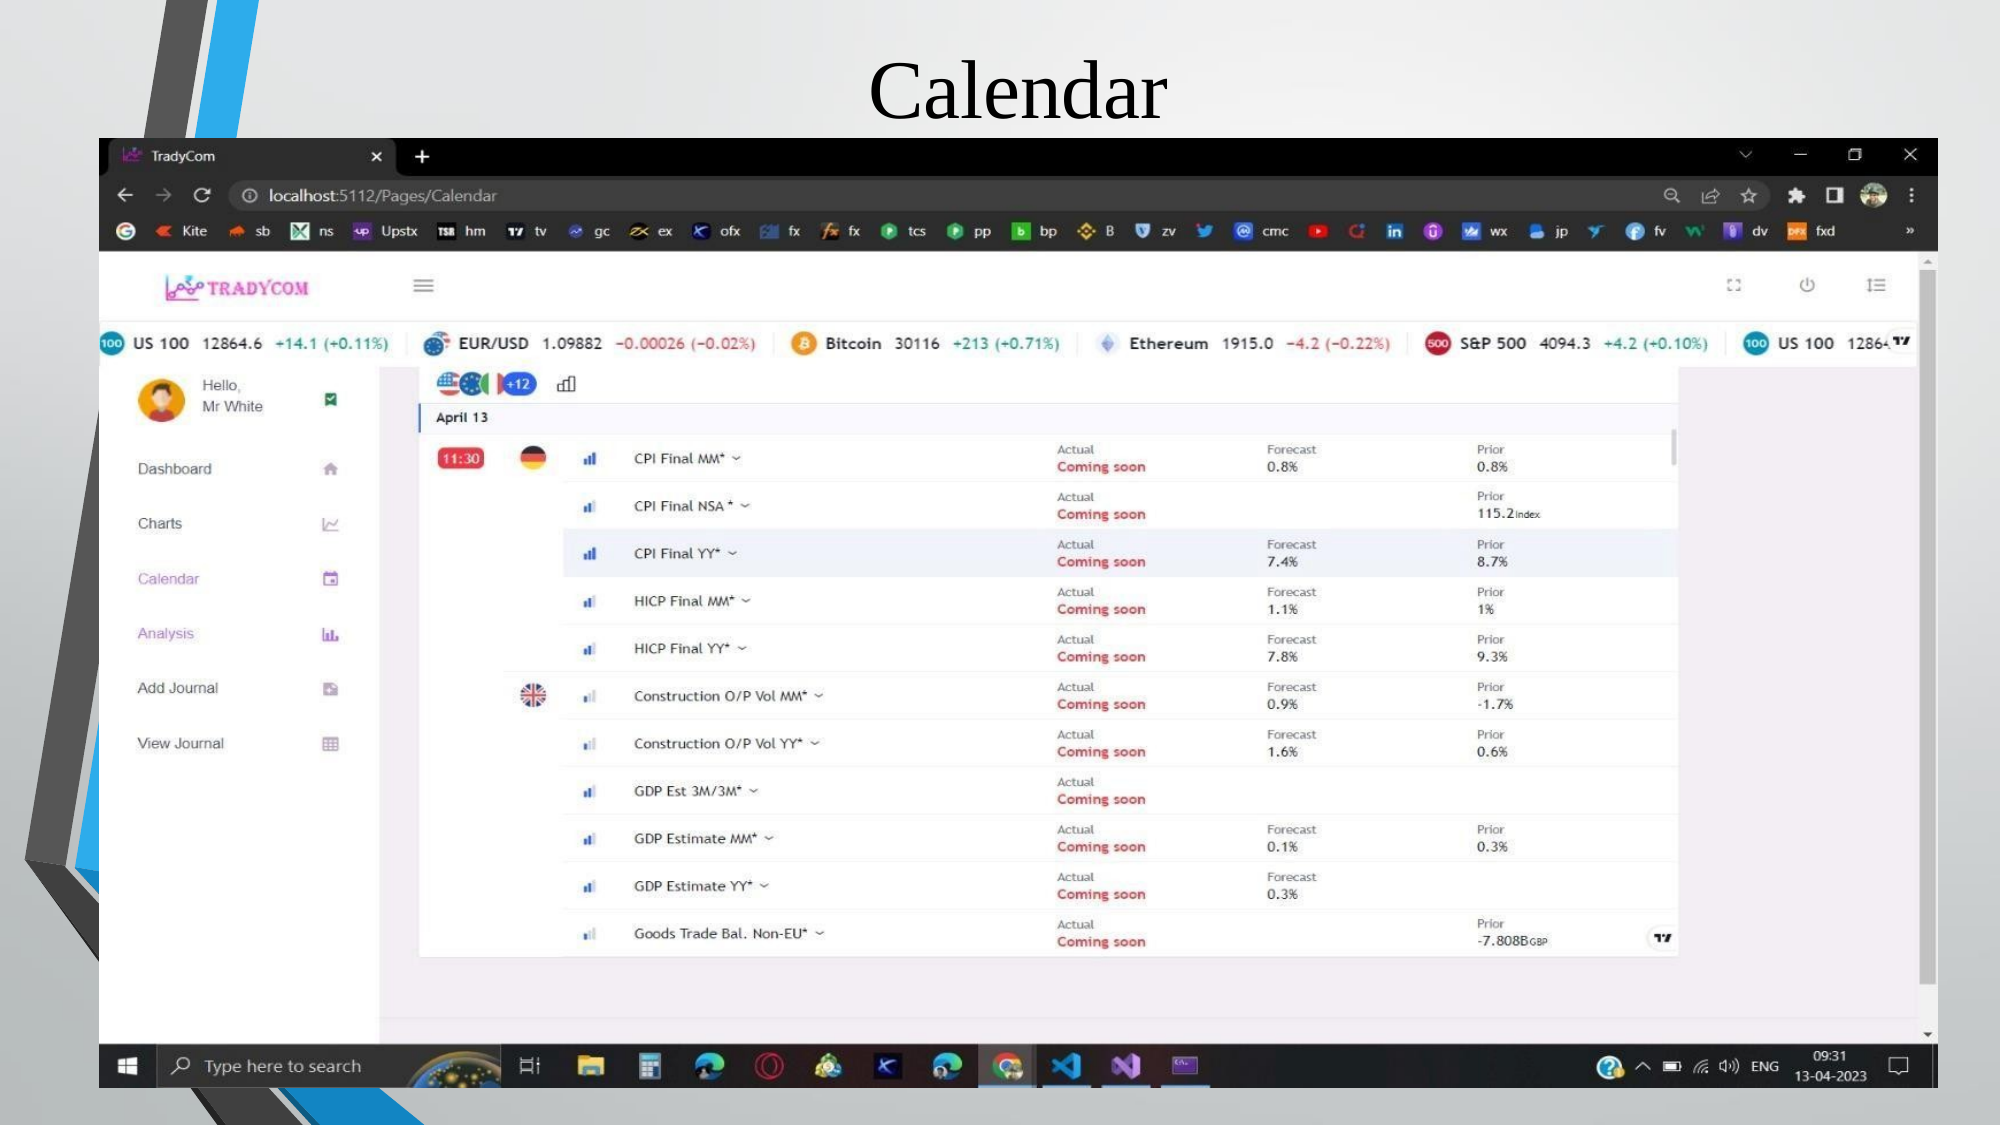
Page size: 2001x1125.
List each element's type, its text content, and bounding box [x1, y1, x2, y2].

title Calendar [866, 33, 1172, 136]
picture [0, 0, 2000, 1125]
